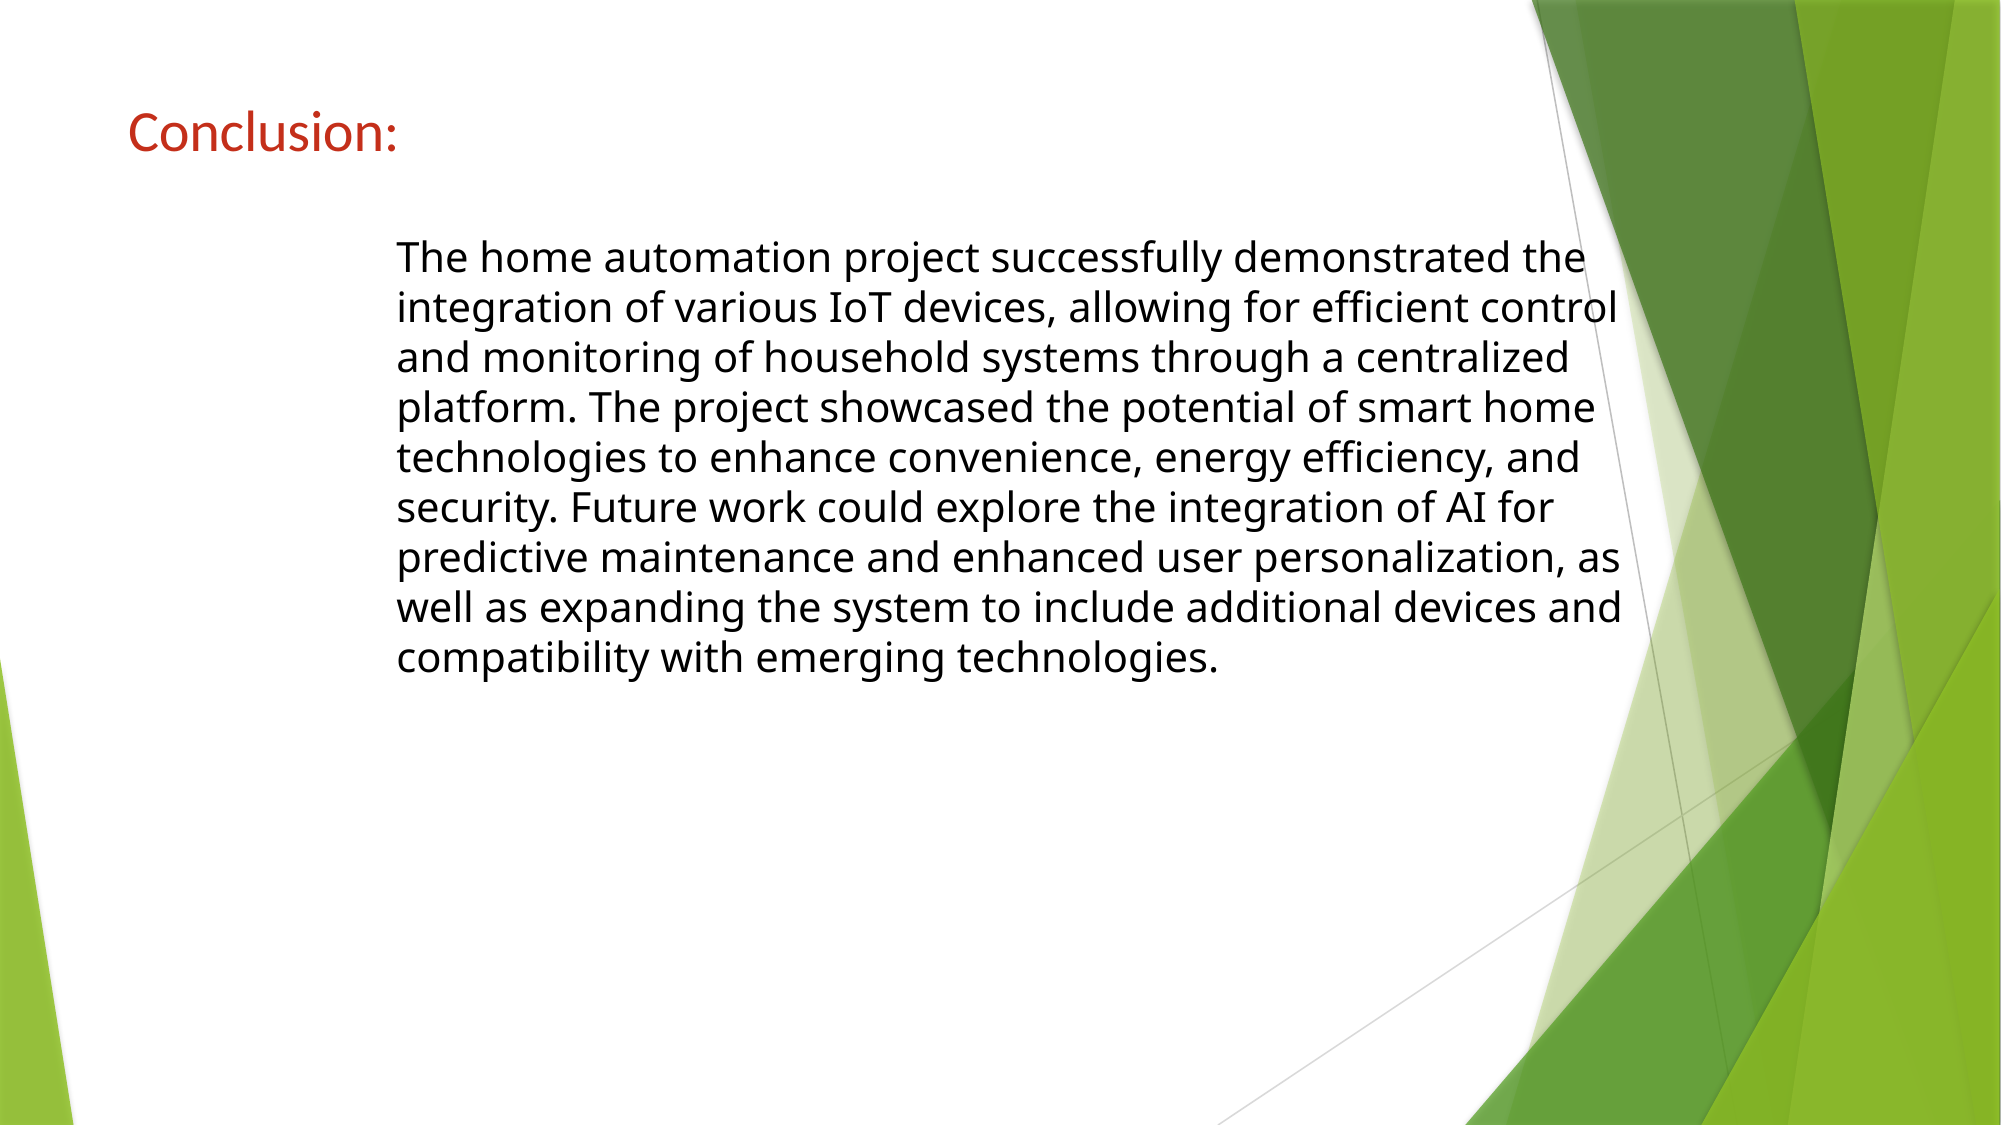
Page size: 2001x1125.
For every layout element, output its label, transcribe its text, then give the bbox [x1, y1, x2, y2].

text_box Conclusion: [125, 91, 637, 164]
text_box The home automation project successfully demonstrated the integration of various IoT devices, allowing for efficient control and monitoring of household systems through a centralized platform. The project showcased the potential of smart home technologies to enhance convenience, energy efficiency, and security. Future work could explore the integration of AI for predictive maintenance and enhanced user personalization, as well as expanding the system to include additional devices and compatibility with emerging technologies. [381, 223, 1719, 689]
